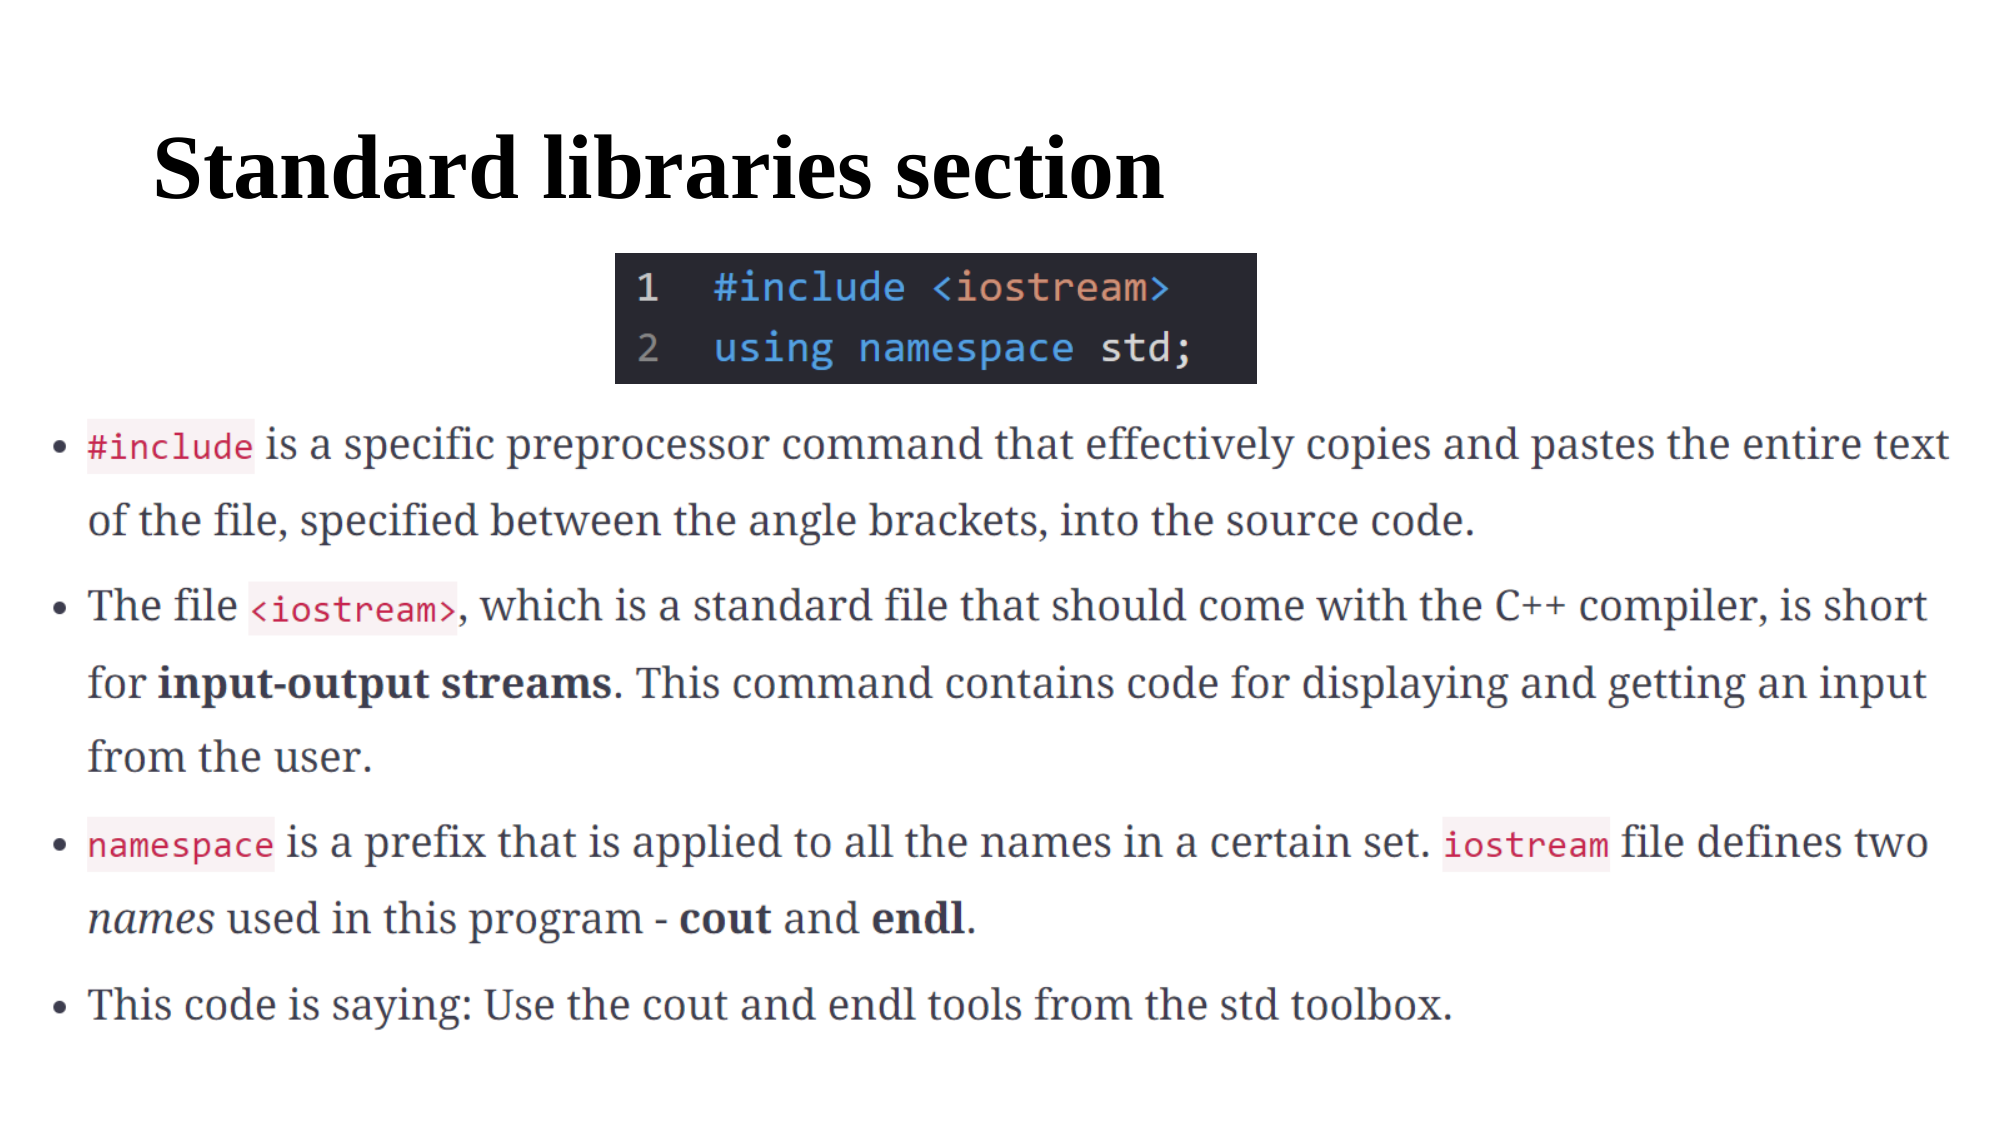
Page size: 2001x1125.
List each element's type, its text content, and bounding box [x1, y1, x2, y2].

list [615, 253, 1257, 384]
title Standard libraries section [137, 59, 1863, 278]
picture [36, 414, 1964, 1032]
